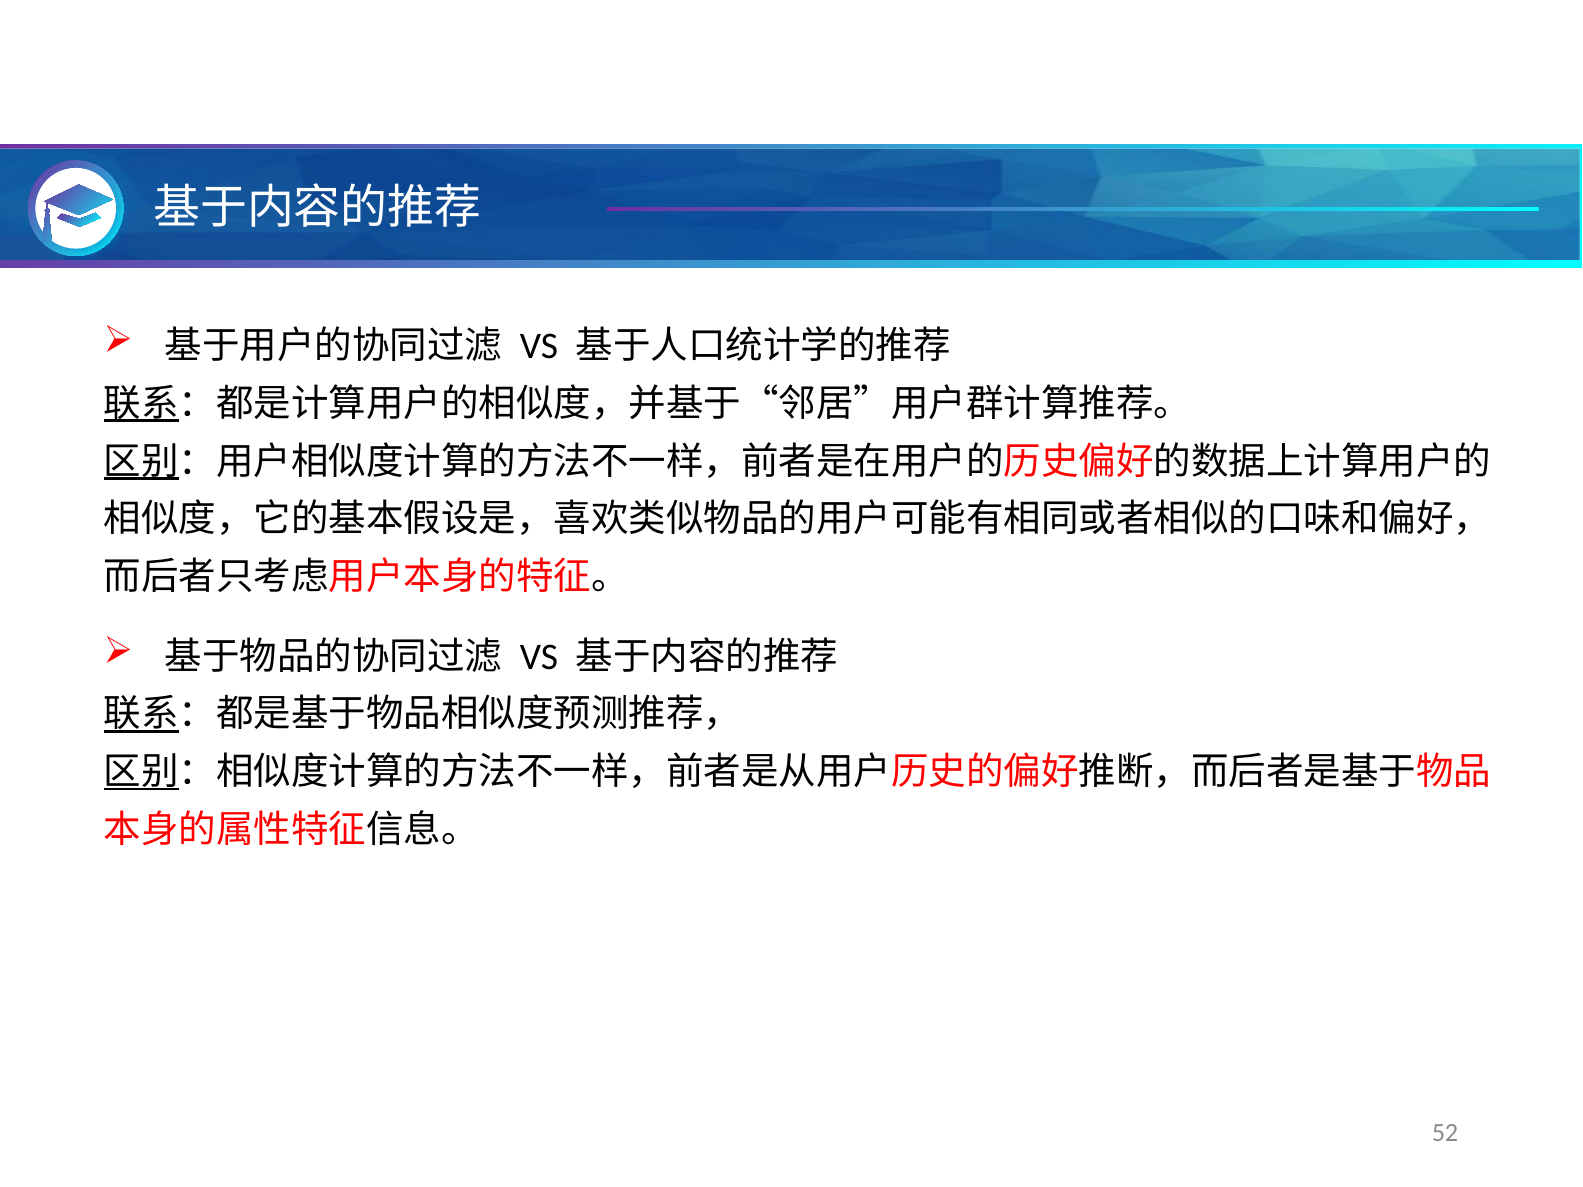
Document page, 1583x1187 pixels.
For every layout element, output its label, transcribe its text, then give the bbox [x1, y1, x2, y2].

slide_number 52 [1117, 1099, 1474, 1163]
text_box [0, 144, 1582, 268]
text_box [27, 160, 124, 256]
text_box 基于用户的协同过滤 VS 基于人口统计学的推荐 联系：都是计算用户的相似度，并基于“邻居”用户群计算推荐。 区别：用户相似度计算的方法不一样，前者是在用户的历史偏好的数据上计算用户的相似度，它的基本假设是，喜欢类似物品的用户可能有相同或者相似的口味和偏好，而后者只考虑用户本身的特征。 基于物品的协同过滤 VS 基于内容的推荐 联系：都是基于物品相似度预测推荐， 区别：相似度计算的方法不一样，前者是从用户历史的偏好推断，而后者是基于物品本身的属性特征信息。 [97, 303, 1506, 853]
